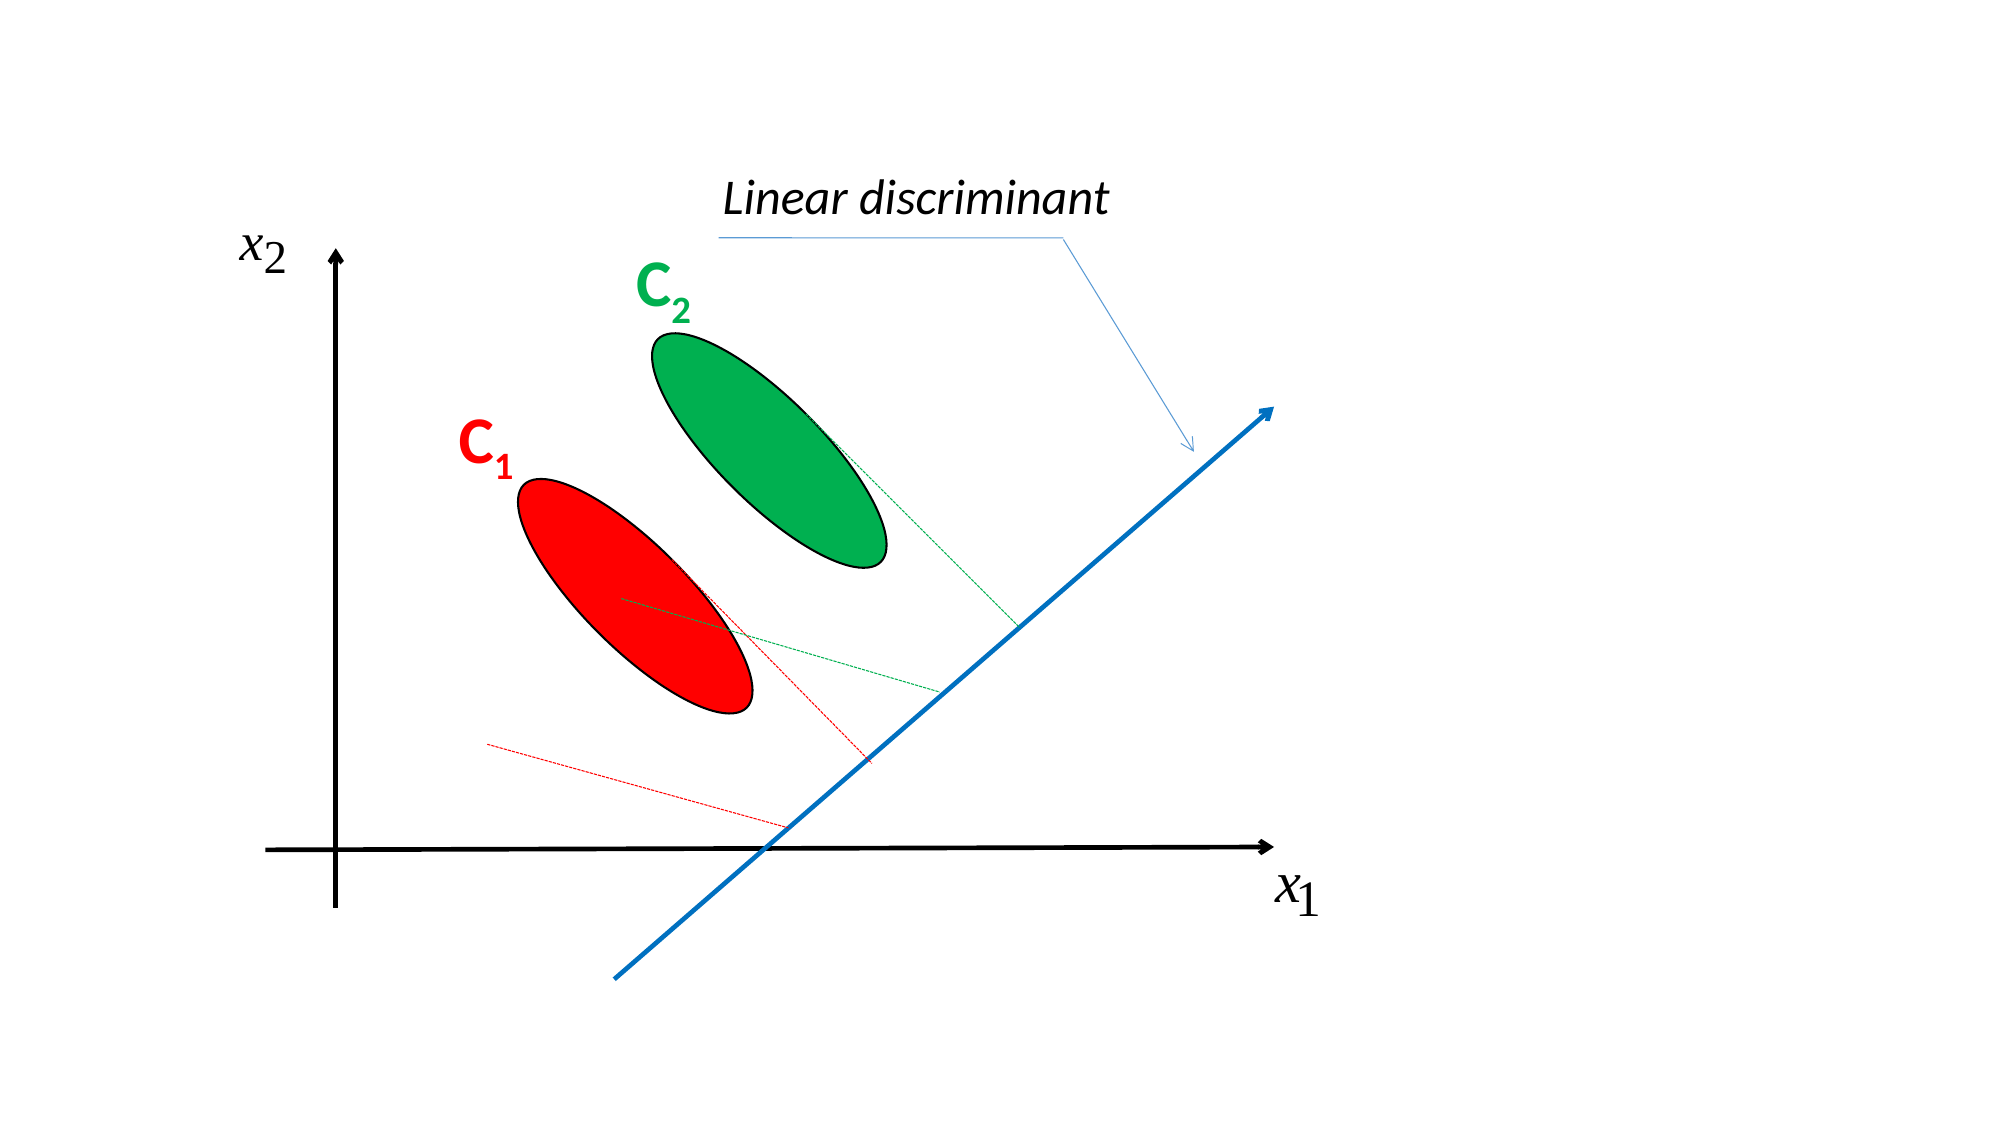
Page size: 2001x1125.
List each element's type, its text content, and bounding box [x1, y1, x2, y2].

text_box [671, 559, 872, 764]
text_box Linear discriminant [708, 156, 1181, 232]
text_box [516, 480, 614, 634]
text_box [336, 846, 614, 850]
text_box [598, 632, 789, 828]
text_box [732, 487, 940, 692]
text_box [265, 846, 335, 850]
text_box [1274, 836, 1332, 932]
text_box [1063, 239, 1194, 452]
text_box [651, 339, 800, 406]
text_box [614, 406, 1274, 980]
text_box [224, 199, 299, 287]
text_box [806, 413, 1020, 628]
text_box C1 [444, 389, 559, 495]
text_box C2 [621, 232, 774, 339]
